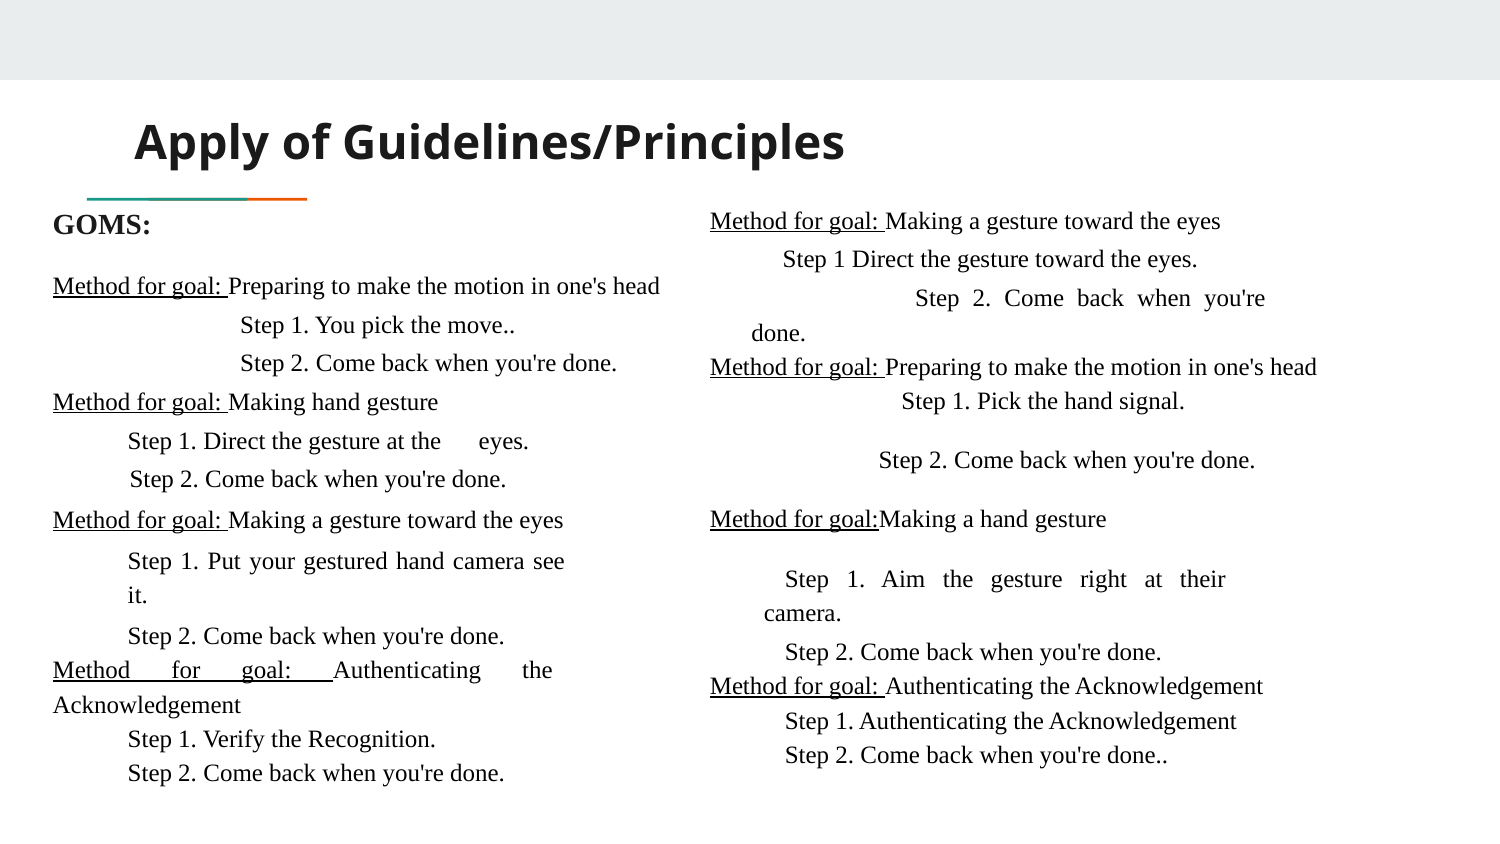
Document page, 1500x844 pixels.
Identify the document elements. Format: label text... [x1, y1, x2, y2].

title Apply of Guidelines/Principles [119, 97, 1381, 184]
list Method for goal: Making a gesture toward the eyes Step 1 Direct the gesture toward the eyes. Step 2. Come back when you're done. Method for goal: Preparing to make the motion in one's head Step 1. Pick the hand signal. Step 2. Come back when you're done. Method for goal:Making a hand gesture Step 1. Aim the gesture right at their camera. Step 2. Come back when you're done. Method for goal: Authenticating the Acknowledgement Step 1. Authenticating the Acknowledgement Step 2. Come back when you're done.. [694, 184, 1452, 826]
list GOMS: Method for goal: Preparing to make the motion in one's head Step 1. You pick the move.. Step 2. Come back when you're done. Method for goal: Making hand gesture Step 1. Direct the gesture at the eyes. Step 2. Come back when you're done. Method for goal: Making a gesture toward the eyes Step 1. Put your gestured hand camera see it. Step 2. Come back when you're done. Method for goal: Authenticating the Acknowledgement Step 1. Verify the Recognition. Step 2. Come back when you're done. [37, 184, 694, 826]
